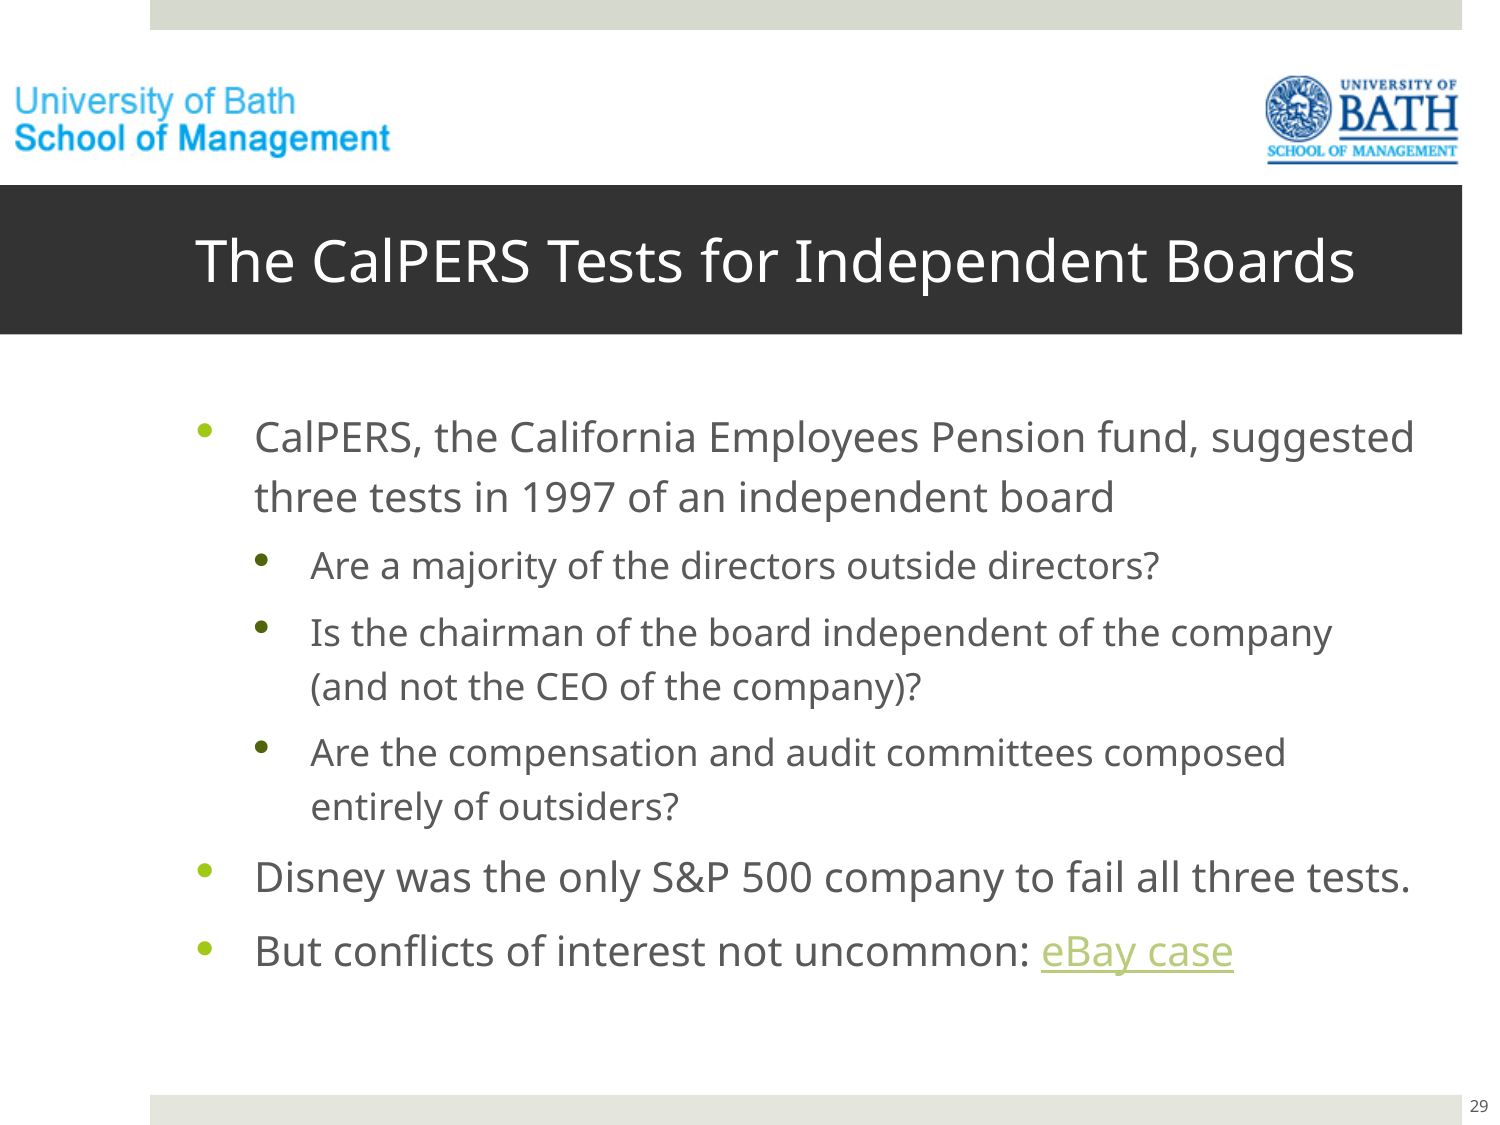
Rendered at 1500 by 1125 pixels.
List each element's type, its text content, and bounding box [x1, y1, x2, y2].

list CalPERS, the California Employees Pension fund, suggested three tests in 1997 of an independent board Are a majority of the directors outside directors? Is the chairman of the board independent of the company (and not the CEO of the company)? Are the compensation and audit committees composed entirely of outsiders? Disney was the only S&P 500 company to fail all three tests. But conflicts of interest not uncommon: eBay case [182, 393, 1432, 1061]
picture [0, 62, 1485, 185]
title The CalPERS Tests for Independent Boards [0, 185, 1463, 335]
slide_number 29 [1441, 1077, 1500, 1125]
